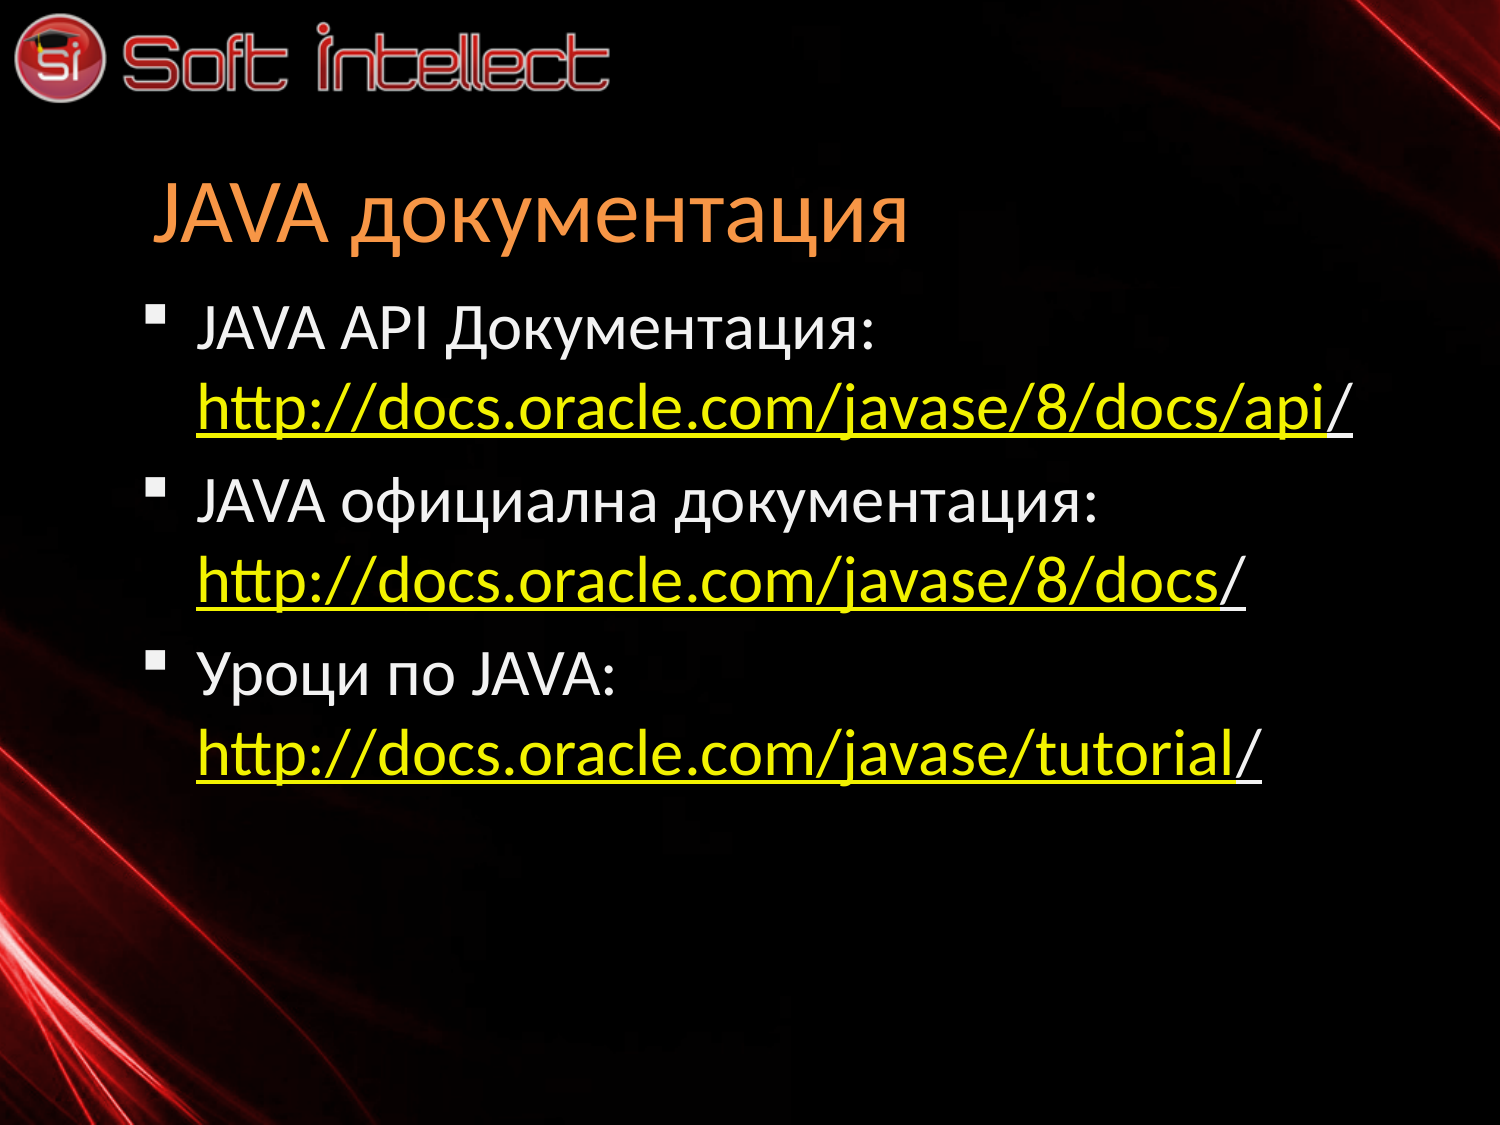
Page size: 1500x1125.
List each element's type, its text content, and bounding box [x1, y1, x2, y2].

title JAVA документация [137, 112, 1488, 300]
list JAVA API Документация: http://docs.oracle.com/javase/8/docs/api/ JAVA официална документация: http://docs.oracle.com/javase/8/docs/ Уроци по JAVA: http://docs.oracle.com/javase/tutorial/ [125, 275, 1375, 1018]
picture [0, 0, 1500, 1125]
